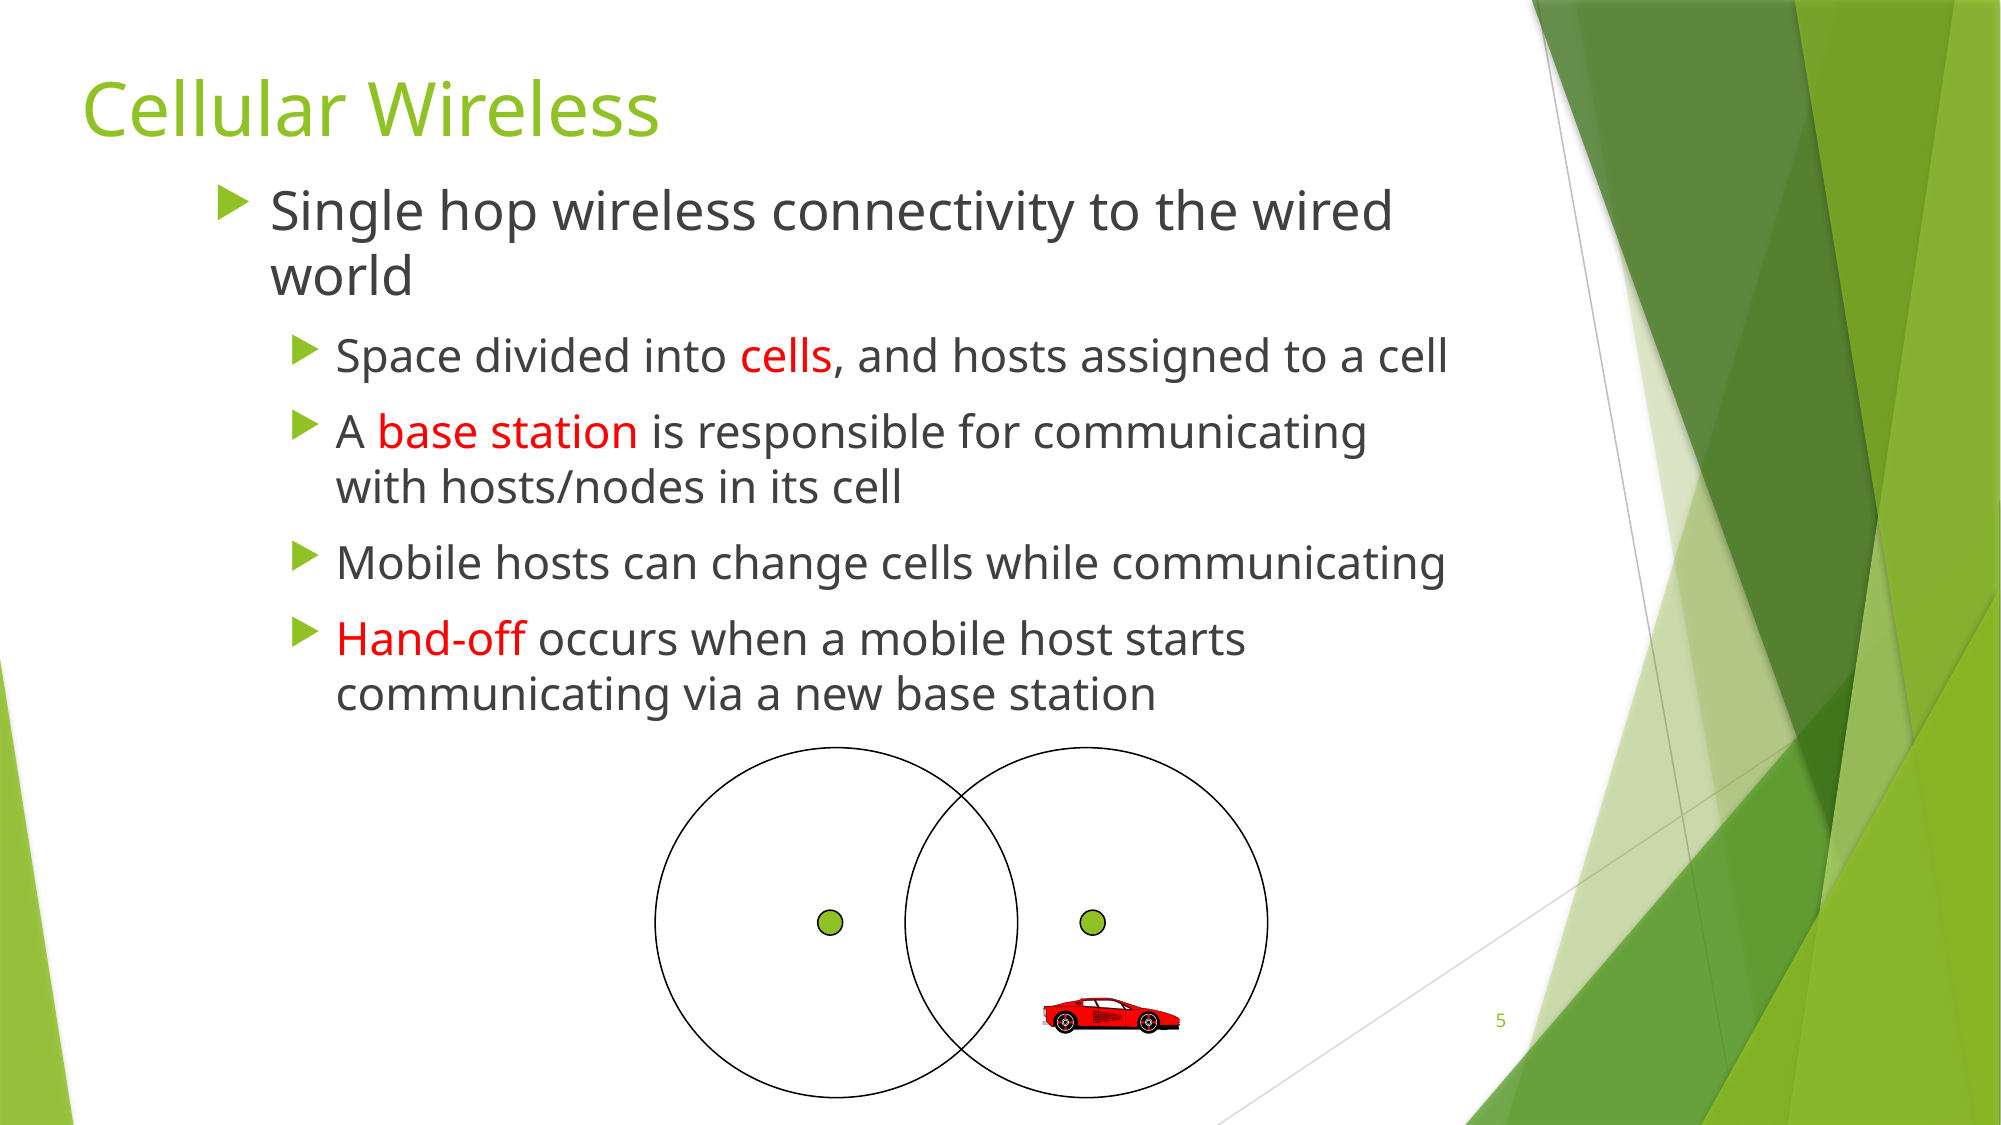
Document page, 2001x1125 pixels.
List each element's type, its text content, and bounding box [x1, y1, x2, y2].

title Cellular Wireless [66, 12, 1342, 200]
slide_number 5 [1409, 991, 1522, 1051]
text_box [654, 747, 1269, 1099]
list Single hop wireless connectivity to the wired world Space divided into cells, and hosts assigned to a cell A base station is responsible for communicating with hosts/nodes in its cell Mobile hosts can change cells while communicating Hand-off occurs when a mobile host starts communicating via a new base station [198, 168, 1474, 957]
